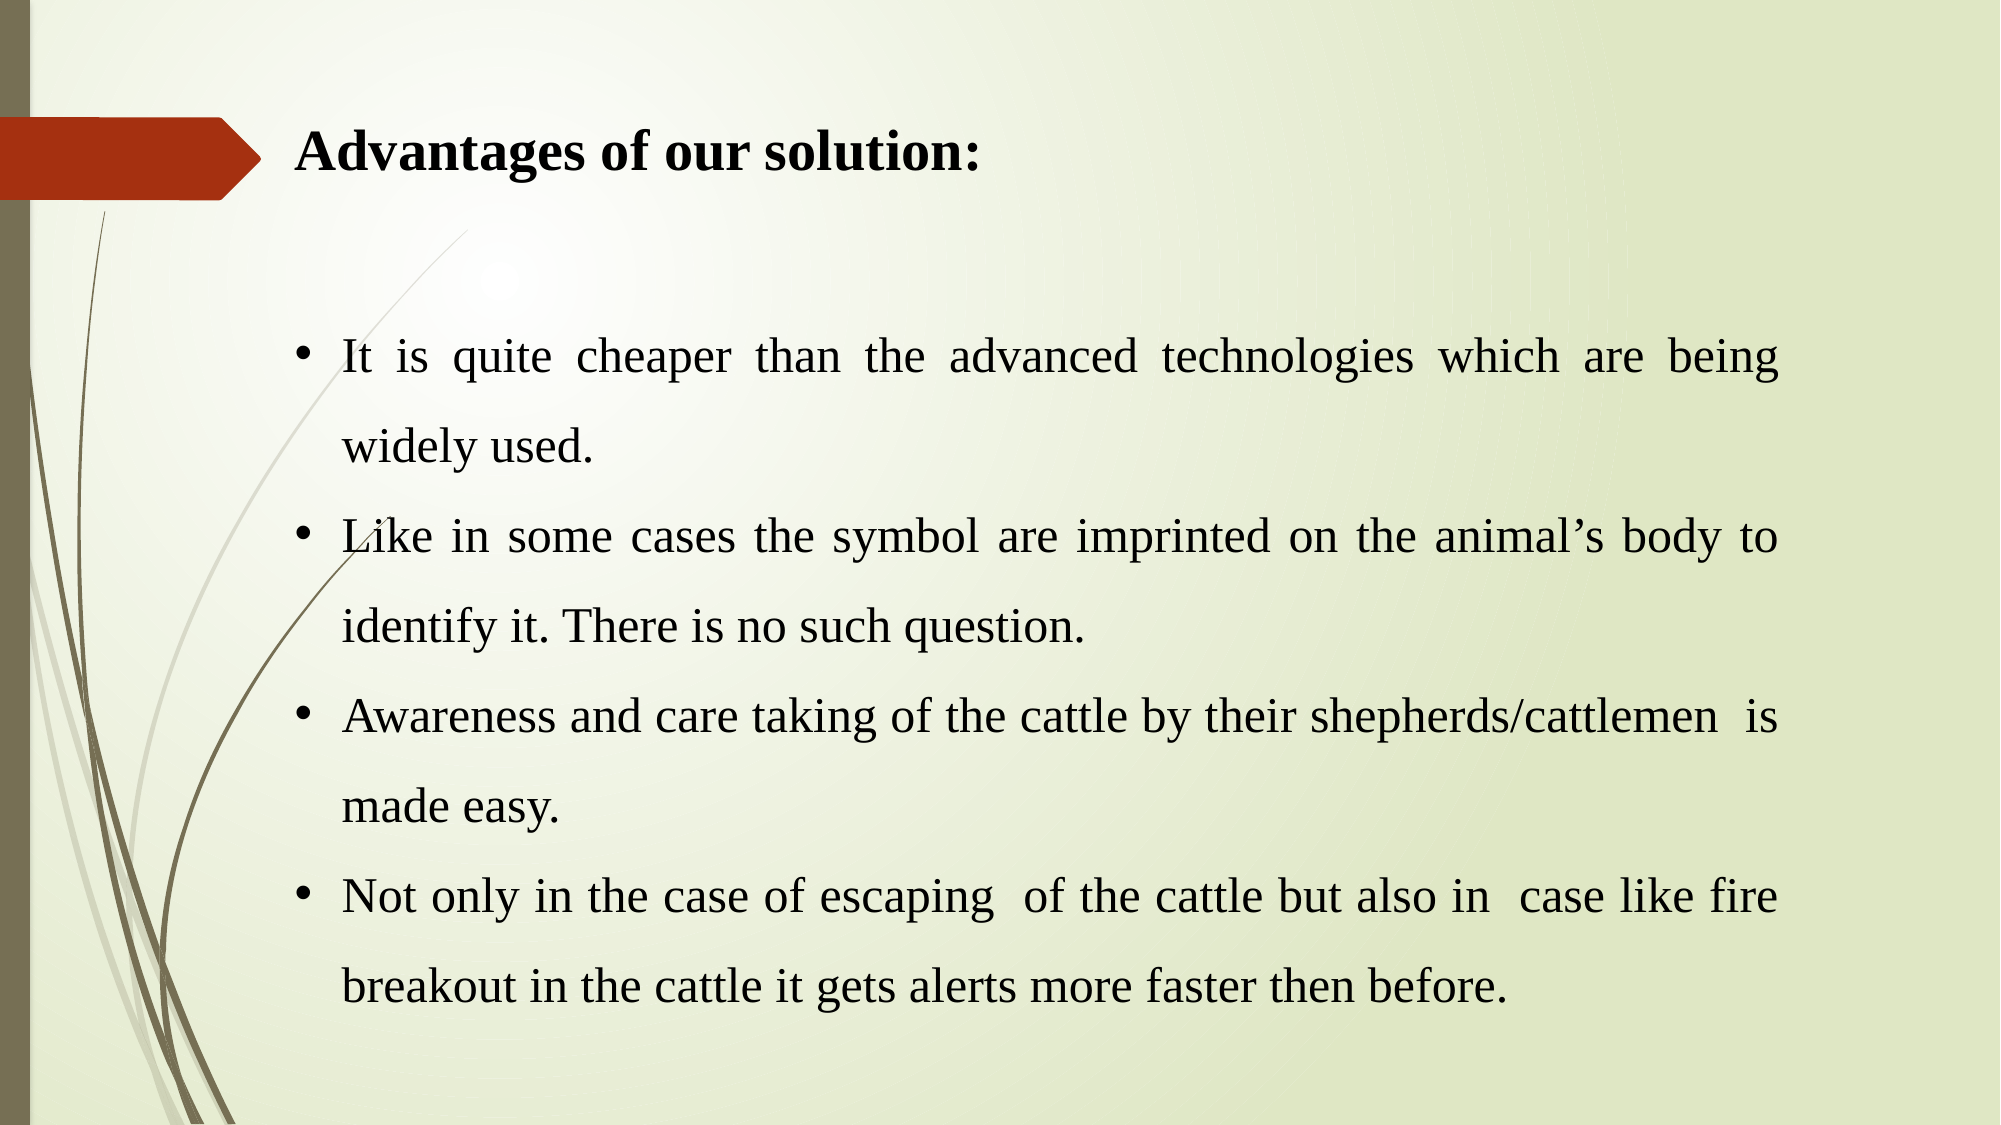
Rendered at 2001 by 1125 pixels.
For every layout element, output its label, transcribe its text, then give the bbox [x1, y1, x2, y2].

text_box It is quite cheaper than the advanced technologies which are being widely used. Like in some cases the symbol are imprinted on the animal’s body to identify it. There is no such question. Awareness and care taking of the cattle by their shepherds/cattlemen is made easy. Not only in the case of escaping of the cattle but also in case like fire breakout in the cattle it gets alerts more faster then before. [279, 284, 1795, 1080]
text_box Advantages of our solution: [279, 104, 1390, 190]
